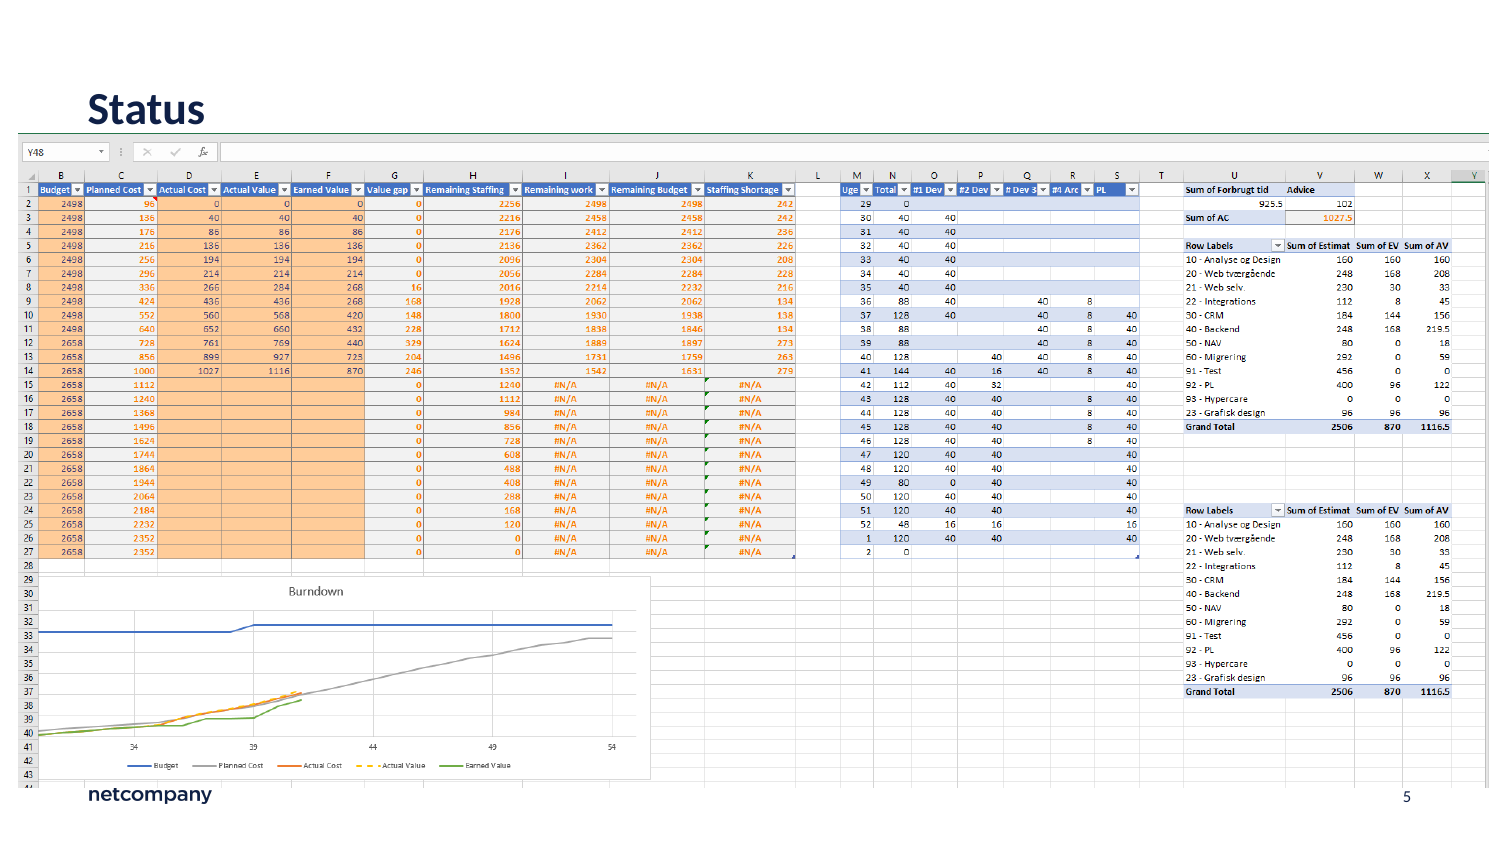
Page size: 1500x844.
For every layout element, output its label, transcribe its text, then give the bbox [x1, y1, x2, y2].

title Status [87, 84, 1412, 133]
picture [18, 133, 1489, 804]
